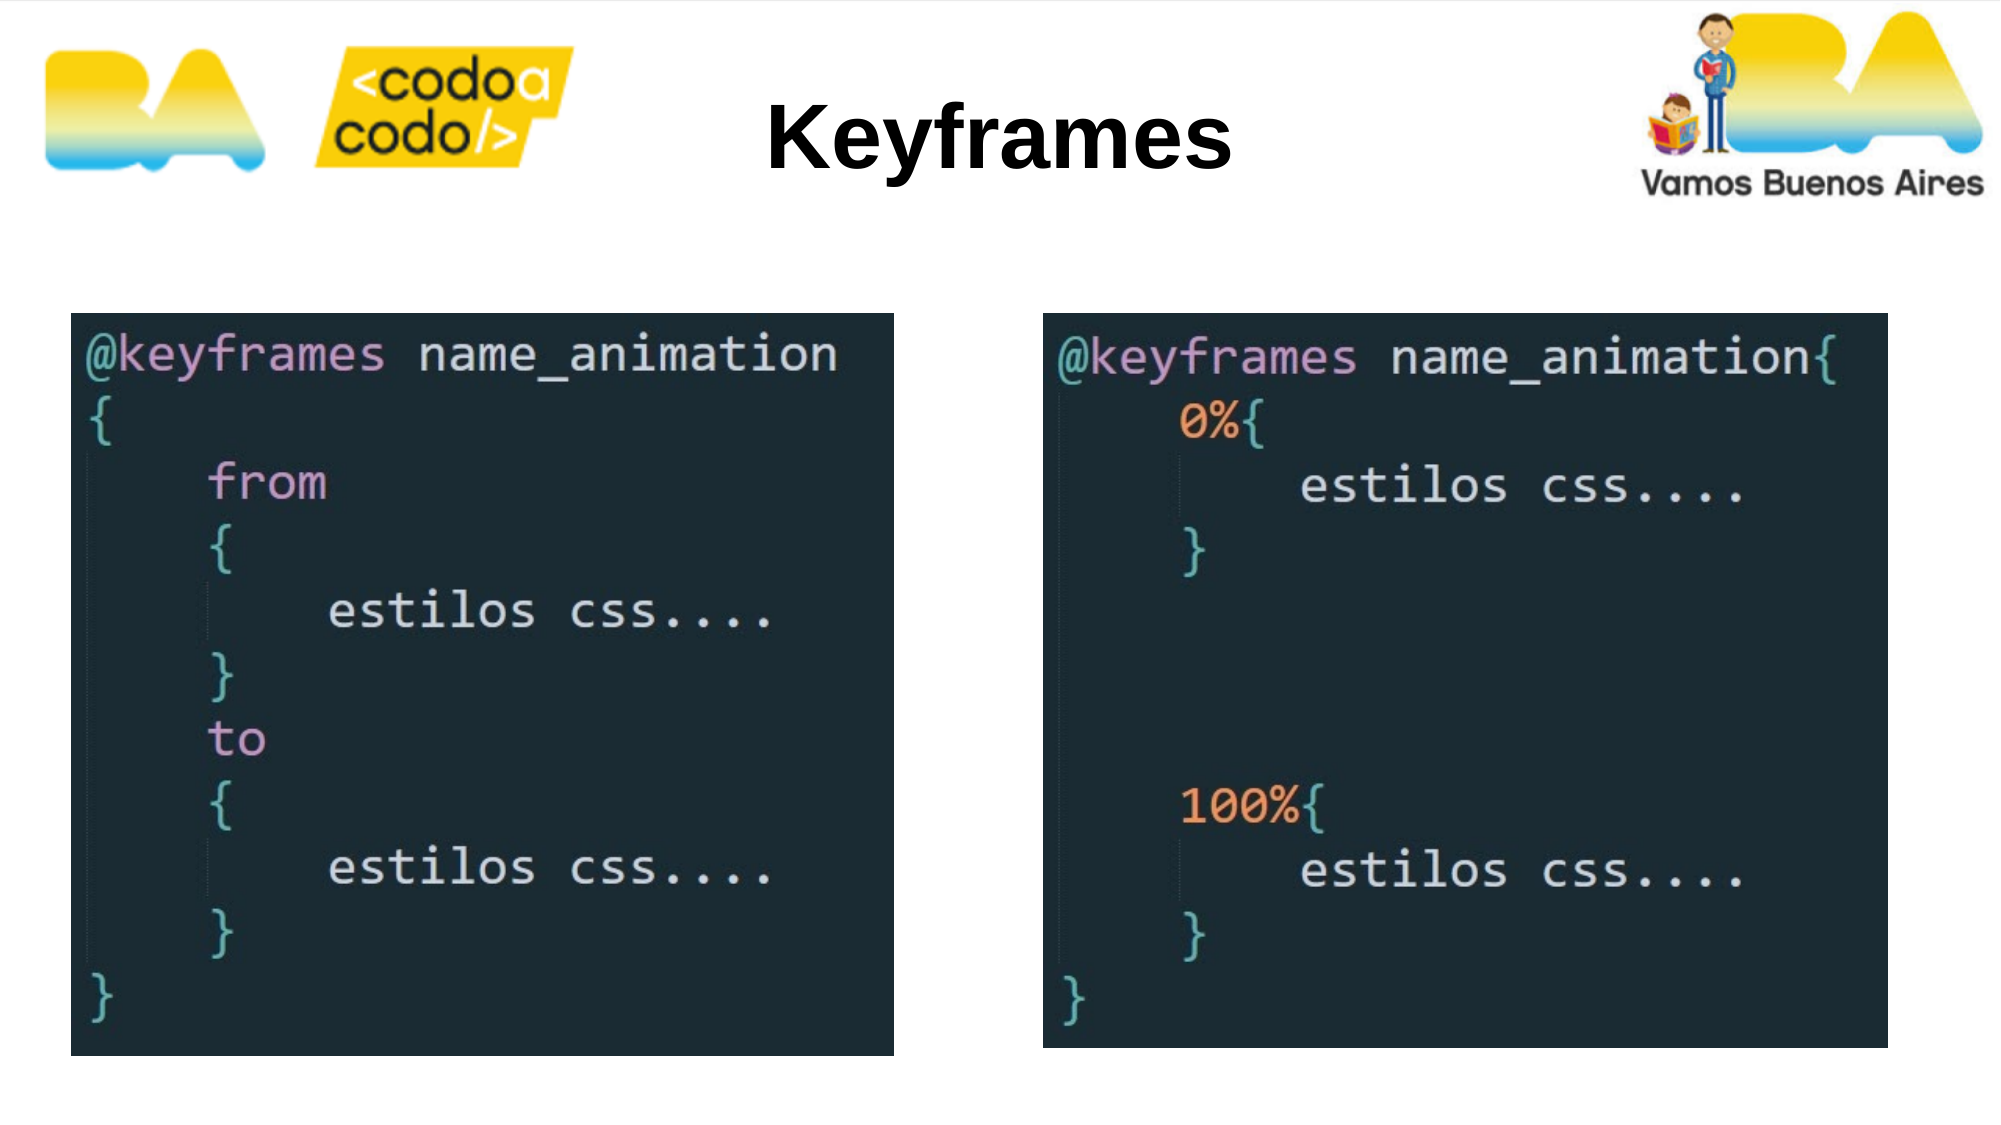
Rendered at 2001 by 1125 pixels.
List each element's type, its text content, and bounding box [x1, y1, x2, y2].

picture [0, 0, 2001, 1125]
text_box Keyframes [0, 69, 2000, 194]
